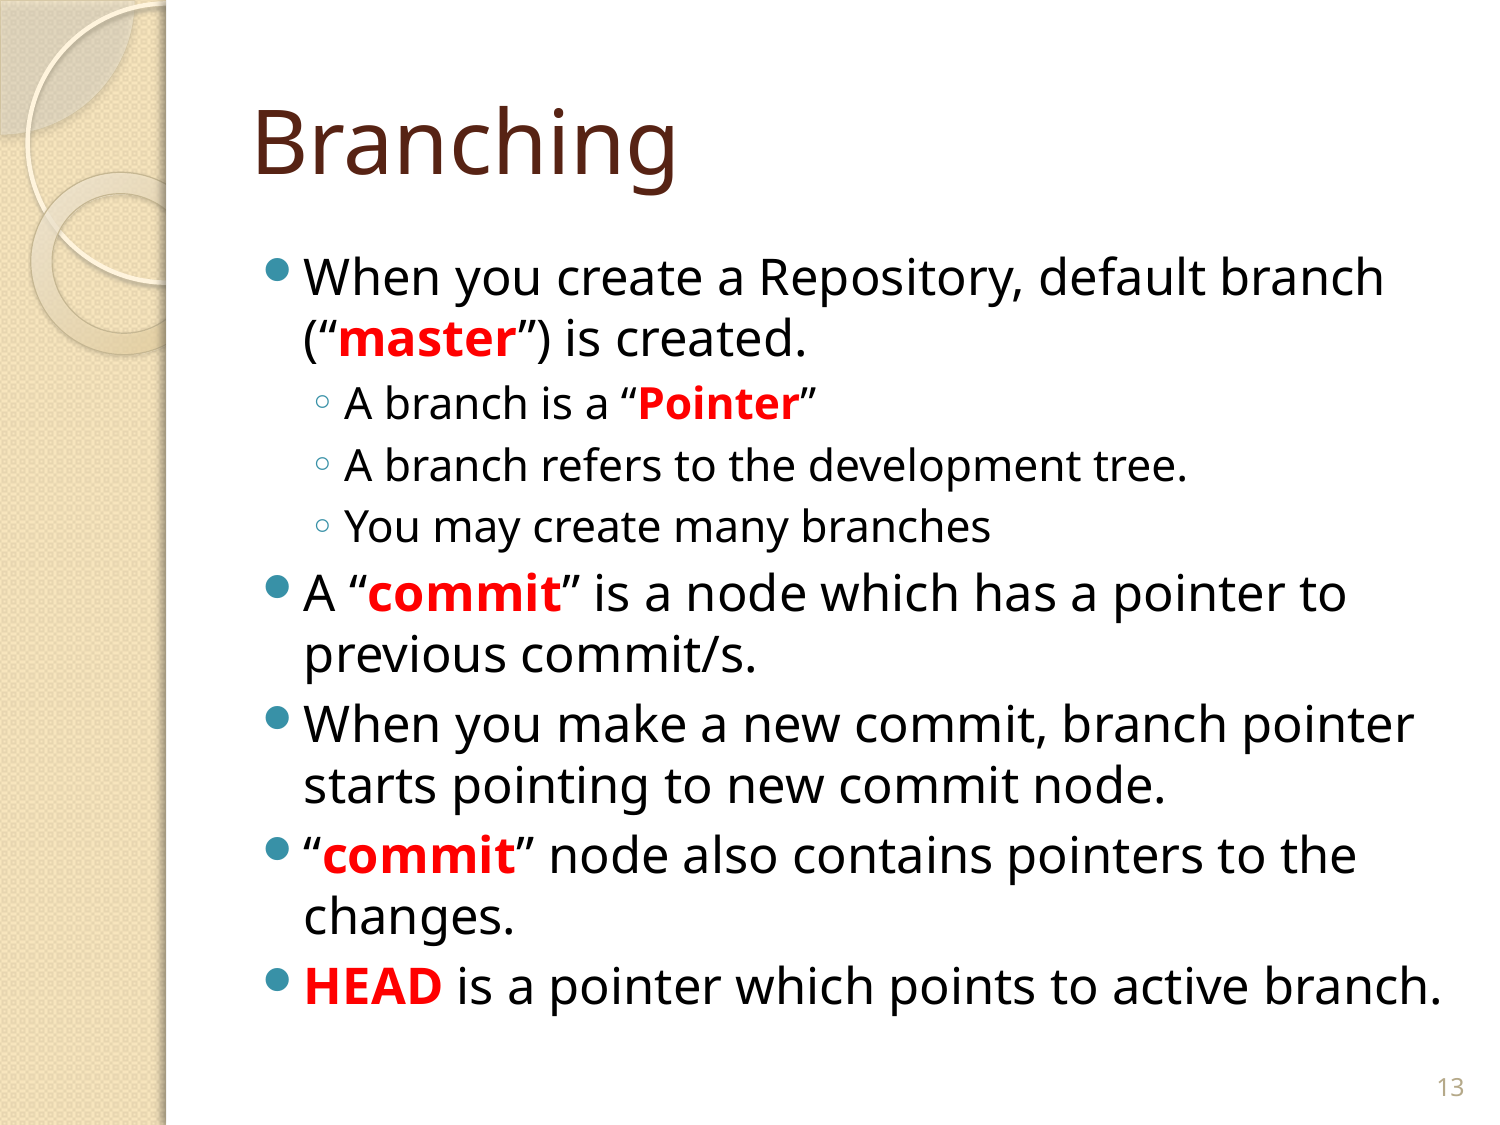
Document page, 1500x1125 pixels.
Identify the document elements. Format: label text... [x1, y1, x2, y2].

slide_number 13 [1413, 1034, 1488, 1113]
list When you create a Repository, default branch (“master”) is created. A branch is a “Pointer” A branch refers to the development tree. You may create many branches A “commit” is a node which has a pointer to previous commit/s. When you make a new commit, branch pointer starts pointing to new commit node. “commit” node also contains pointers to the changes. HEAD is a pointer which points to active branch. [235, 237, 1466, 1025]
title Branching [235, 45, 1466, 233]
